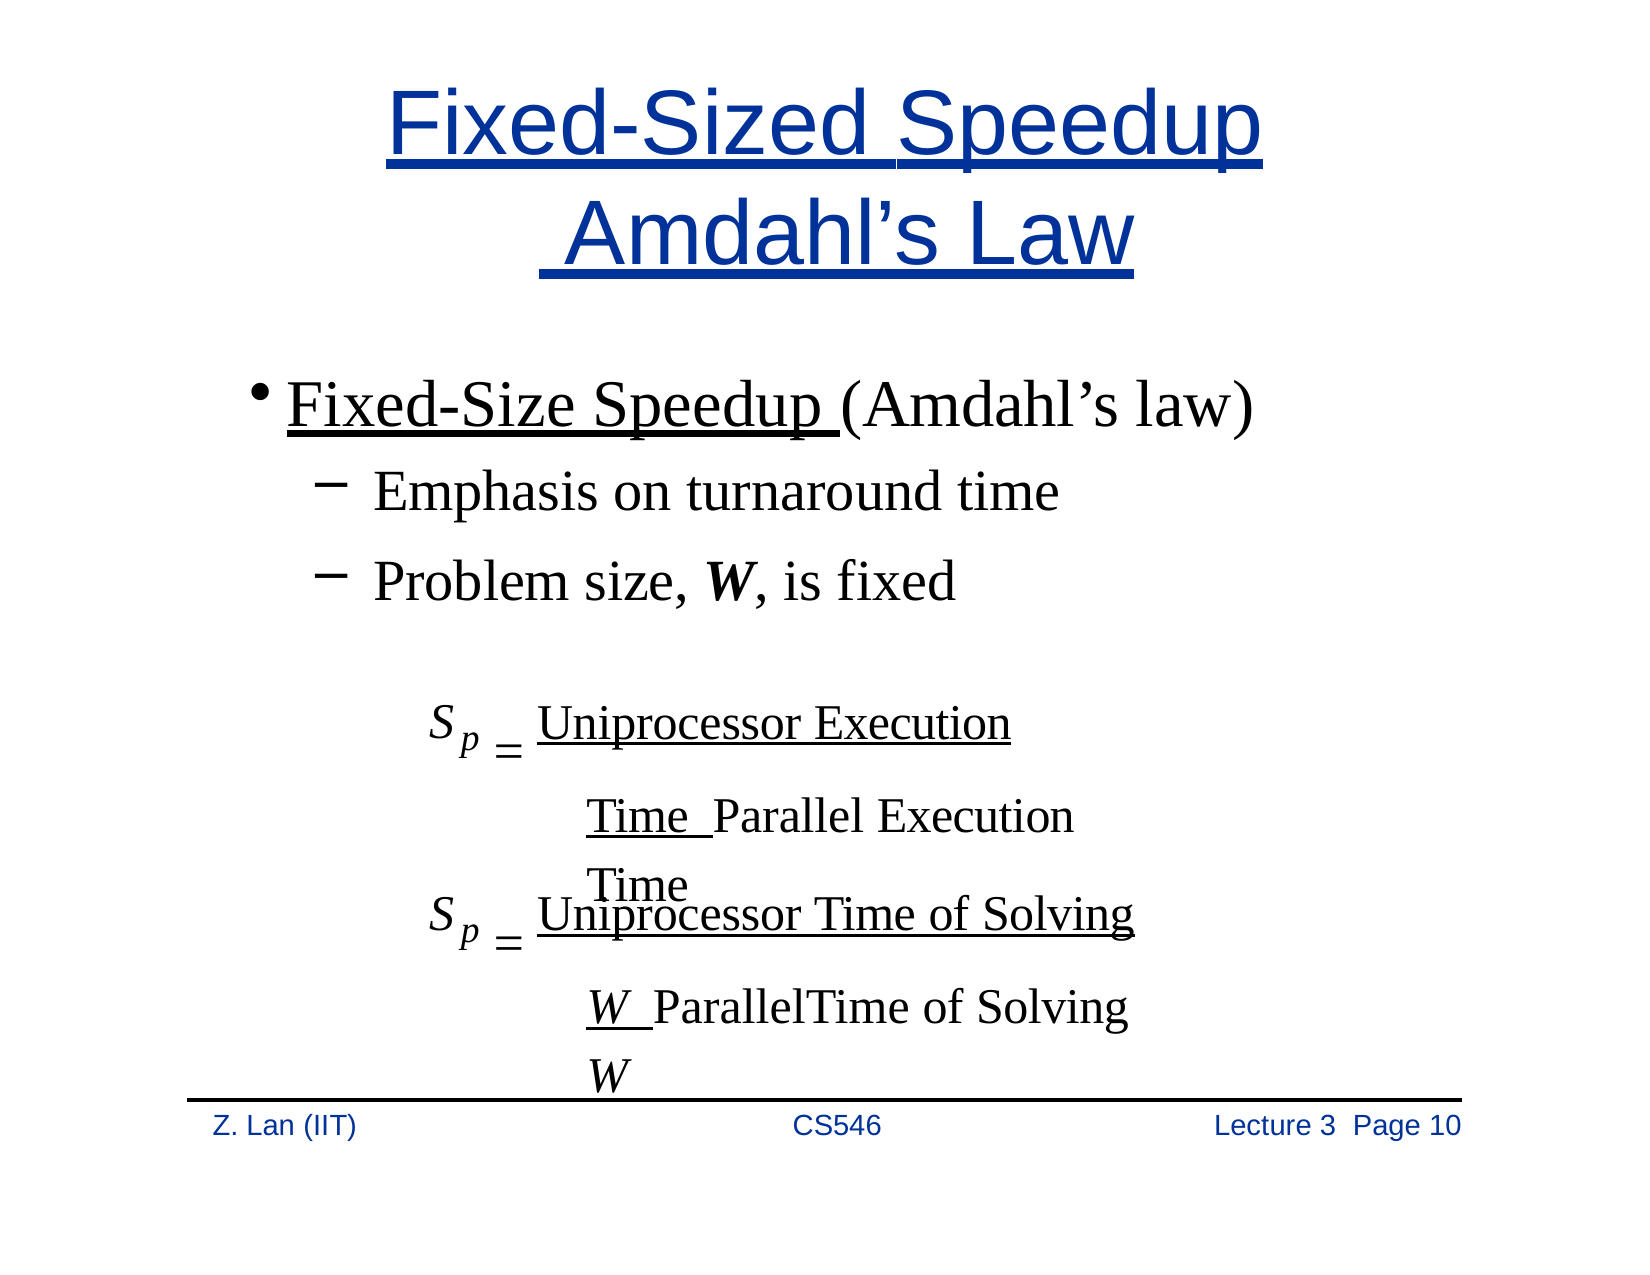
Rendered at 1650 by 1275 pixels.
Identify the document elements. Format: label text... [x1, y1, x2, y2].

text_box  Uniprocessor Execution Time Parallel Execution Time [489, 647, 1118, 839]
text_box S [427, 879, 457, 940]
text_box S [427, 688, 457, 749]
title Fixed-Sized Speedup Amdahl’s Law [384, 62, 1266, 283]
text_box p [458, 713, 482, 759]
footer CS546 [790, 1111, 885, 1275]
text_box Fixed-Size Speedup (Amdahl’s law) Emphasis on turnaround time Problem size, W, is fixed [247, 359, 1258, 613]
text_box  Uniprocessor Time of Solving W ParallelTime of Solving W [489, 839, 1166, 1103]
text_box p [458, 904, 482, 951]
slide_number Z. Lan (IIT) [210, 1111, 360, 1275]
slide_number Lecture 3 Page 10 [1212, 1111, 1464, 1275]
